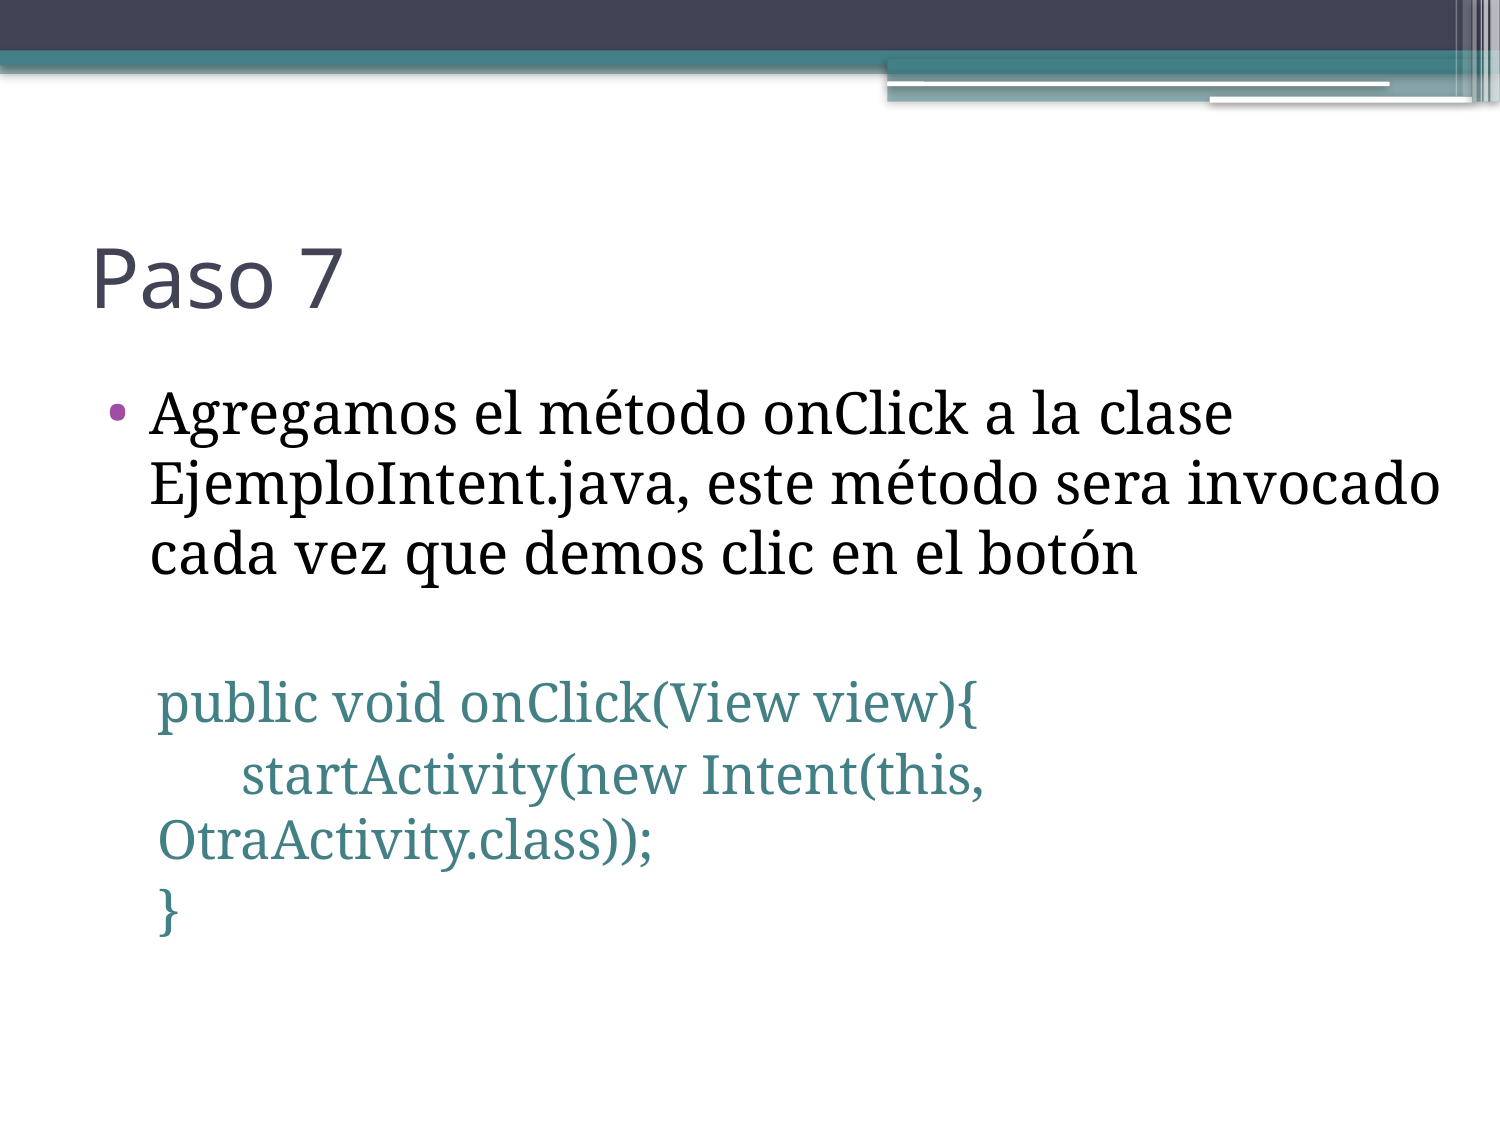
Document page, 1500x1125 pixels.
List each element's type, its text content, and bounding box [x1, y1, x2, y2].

title Paso 7 [75, 187, 1425, 363]
list Agregamos el método onClick a la clase EjemploIntent.java, este método sera invocado cada vez que demos clic en el botón public void onClick(View view){ startActivity(new Intent(this, OtraActivity.class)); } [75, 368, 1483, 1079]
